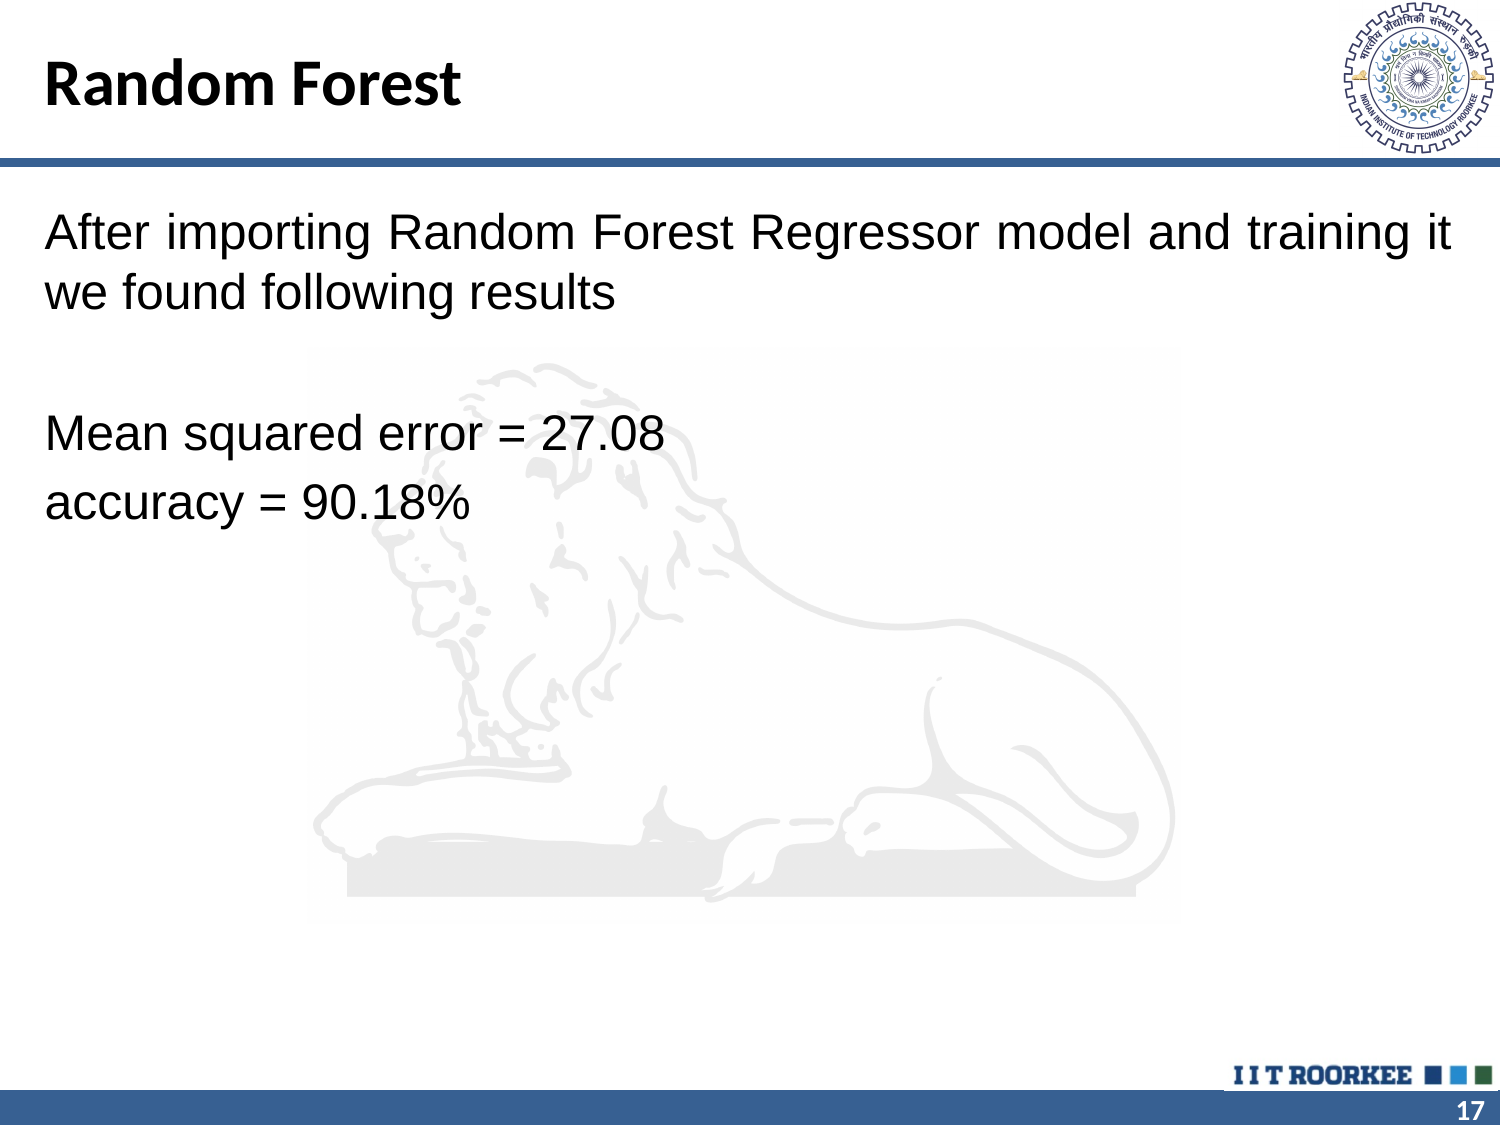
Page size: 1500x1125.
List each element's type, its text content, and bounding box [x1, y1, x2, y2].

list After importing Random Forest Regressor model and training it we found following results Mean squared error = 27.08 accuracy = 90.18% [29, 192, 1468, 1050]
picture [1339, 0, 1500, 158]
title Random Forest [29, 33, 1185, 125]
picture [1224, 1057, 1498, 1091]
